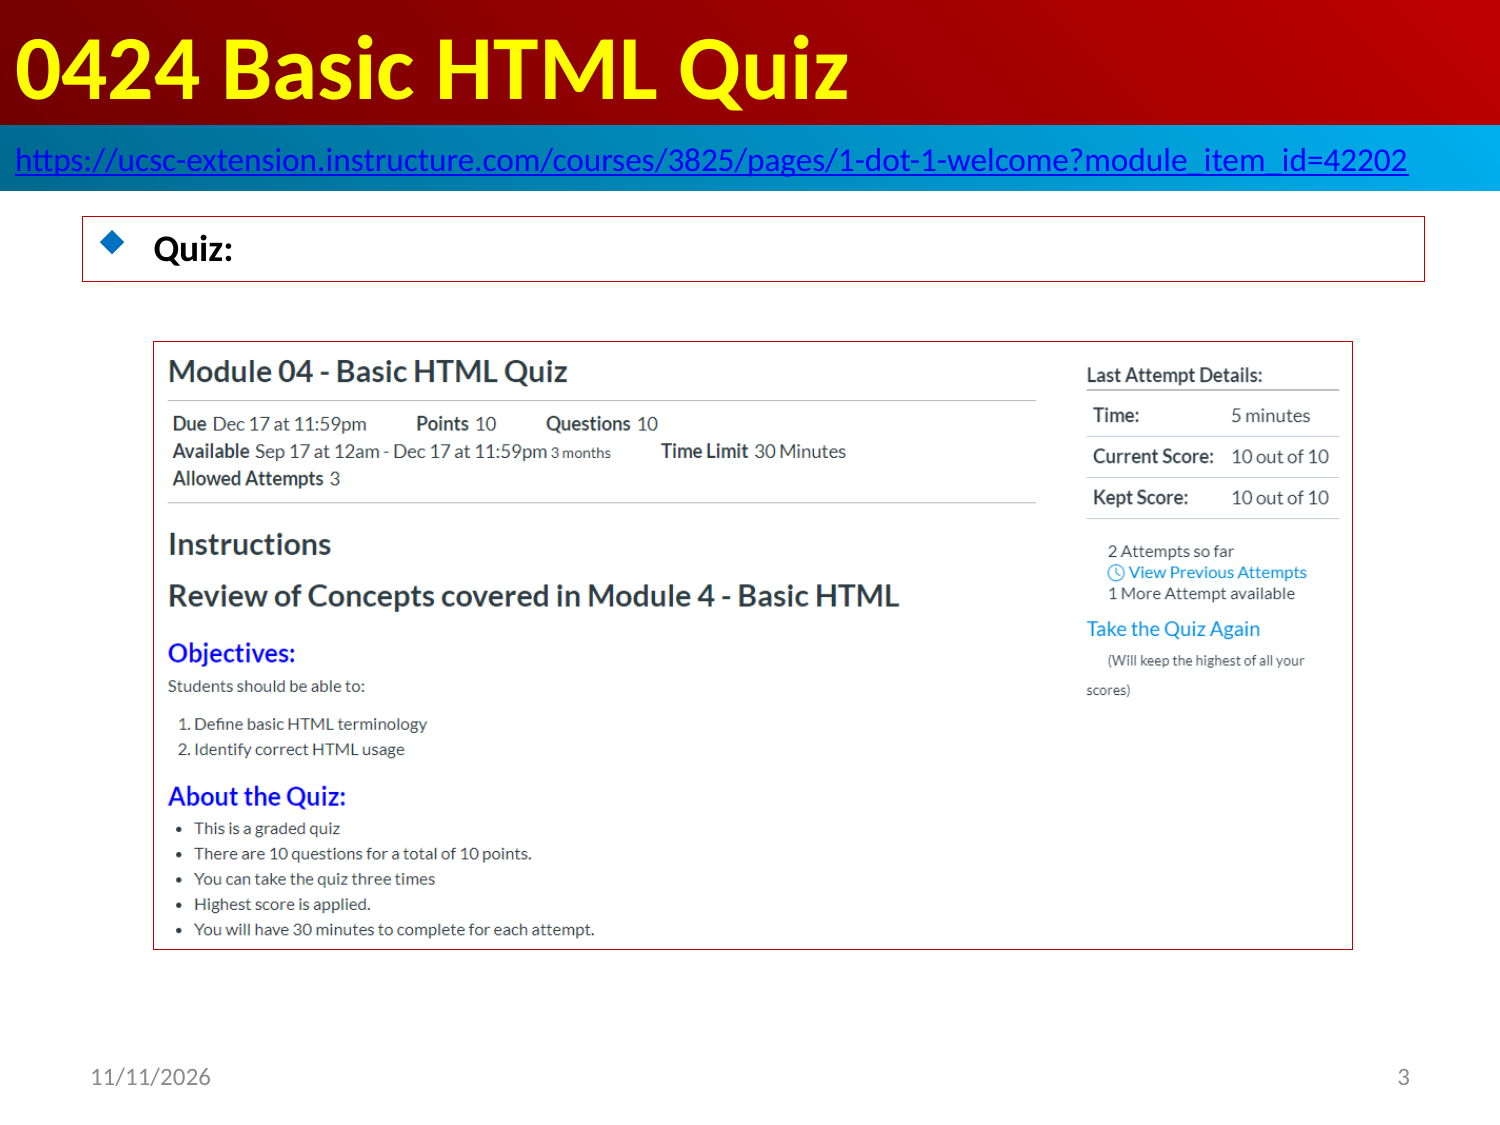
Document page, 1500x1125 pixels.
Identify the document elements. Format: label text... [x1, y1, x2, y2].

picture [152, 340, 1353, 950]
subtitle Quiz: [82, 216, 1425, 282]
slide_number 3 [1074, 1042, 1425, 1109]
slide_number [75, 1042, 425, 1109]
title 0424 Basic HTML Quiz [0, 0, 1500, 125]
text_box https://ucsc-extension.instructure.com/courses/3825/pages/1-dot-1-welcome?module_item_id=42202 [0, 125, 1500, 191]
